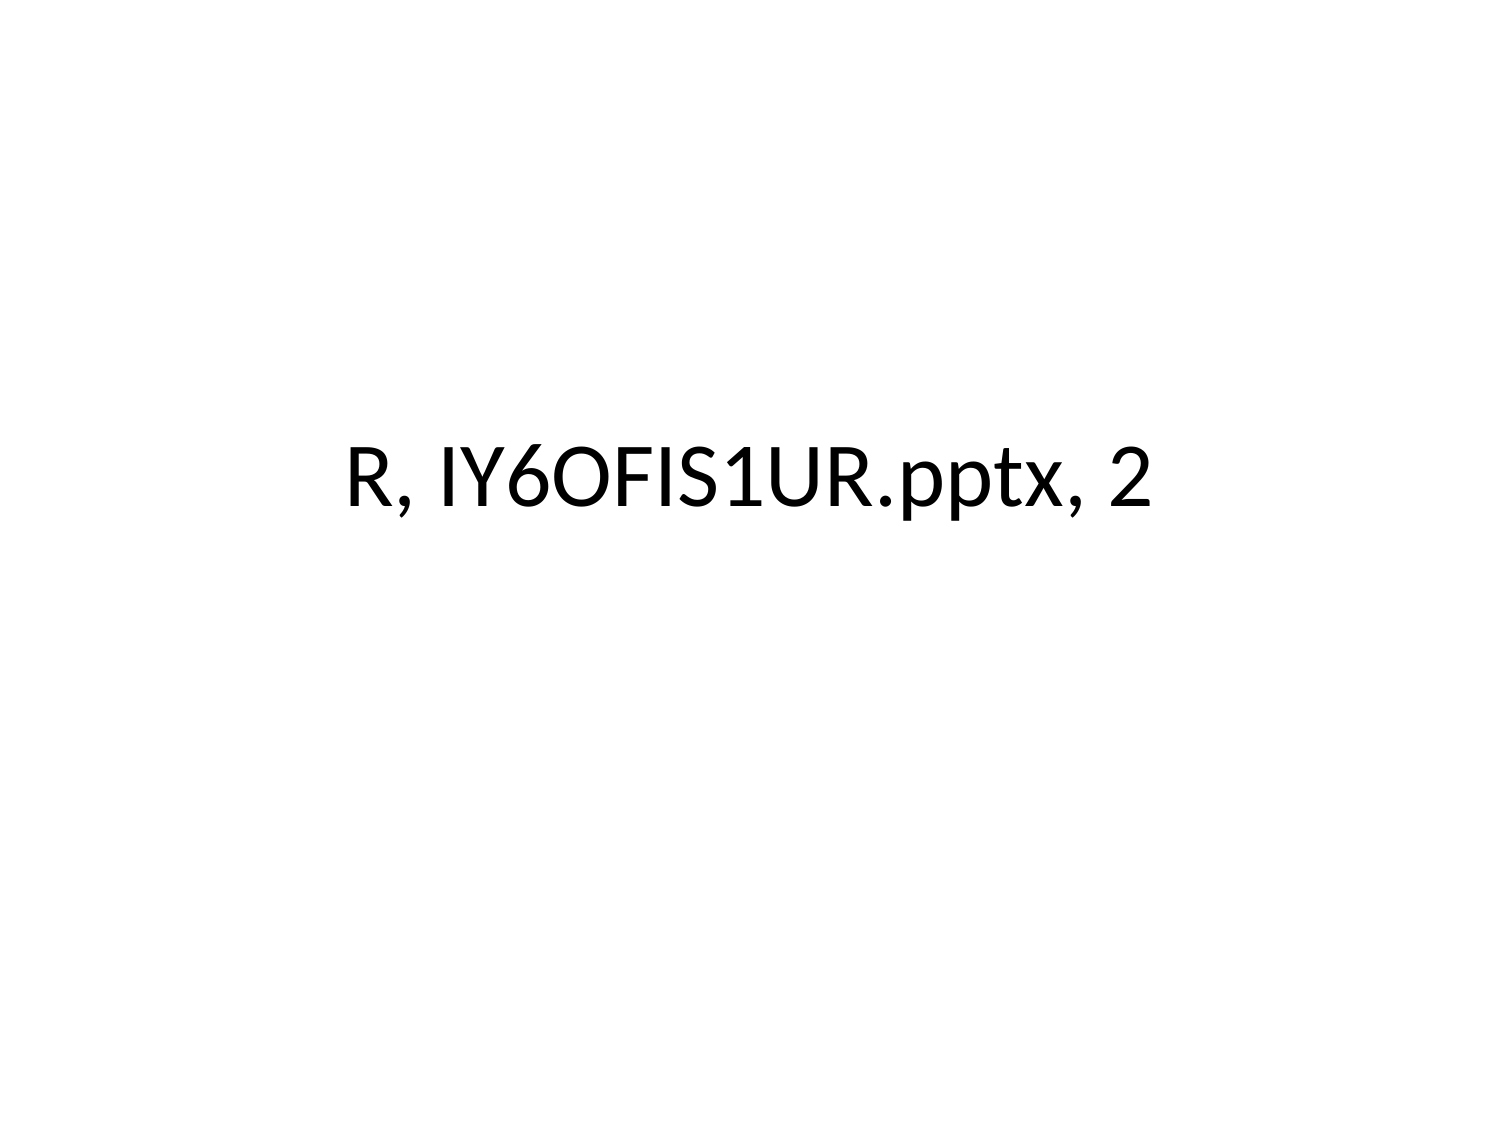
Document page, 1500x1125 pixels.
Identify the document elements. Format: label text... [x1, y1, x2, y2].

title R, IY6OFIS1UR.pptx, 2 [112, 349, 1388, 591]
